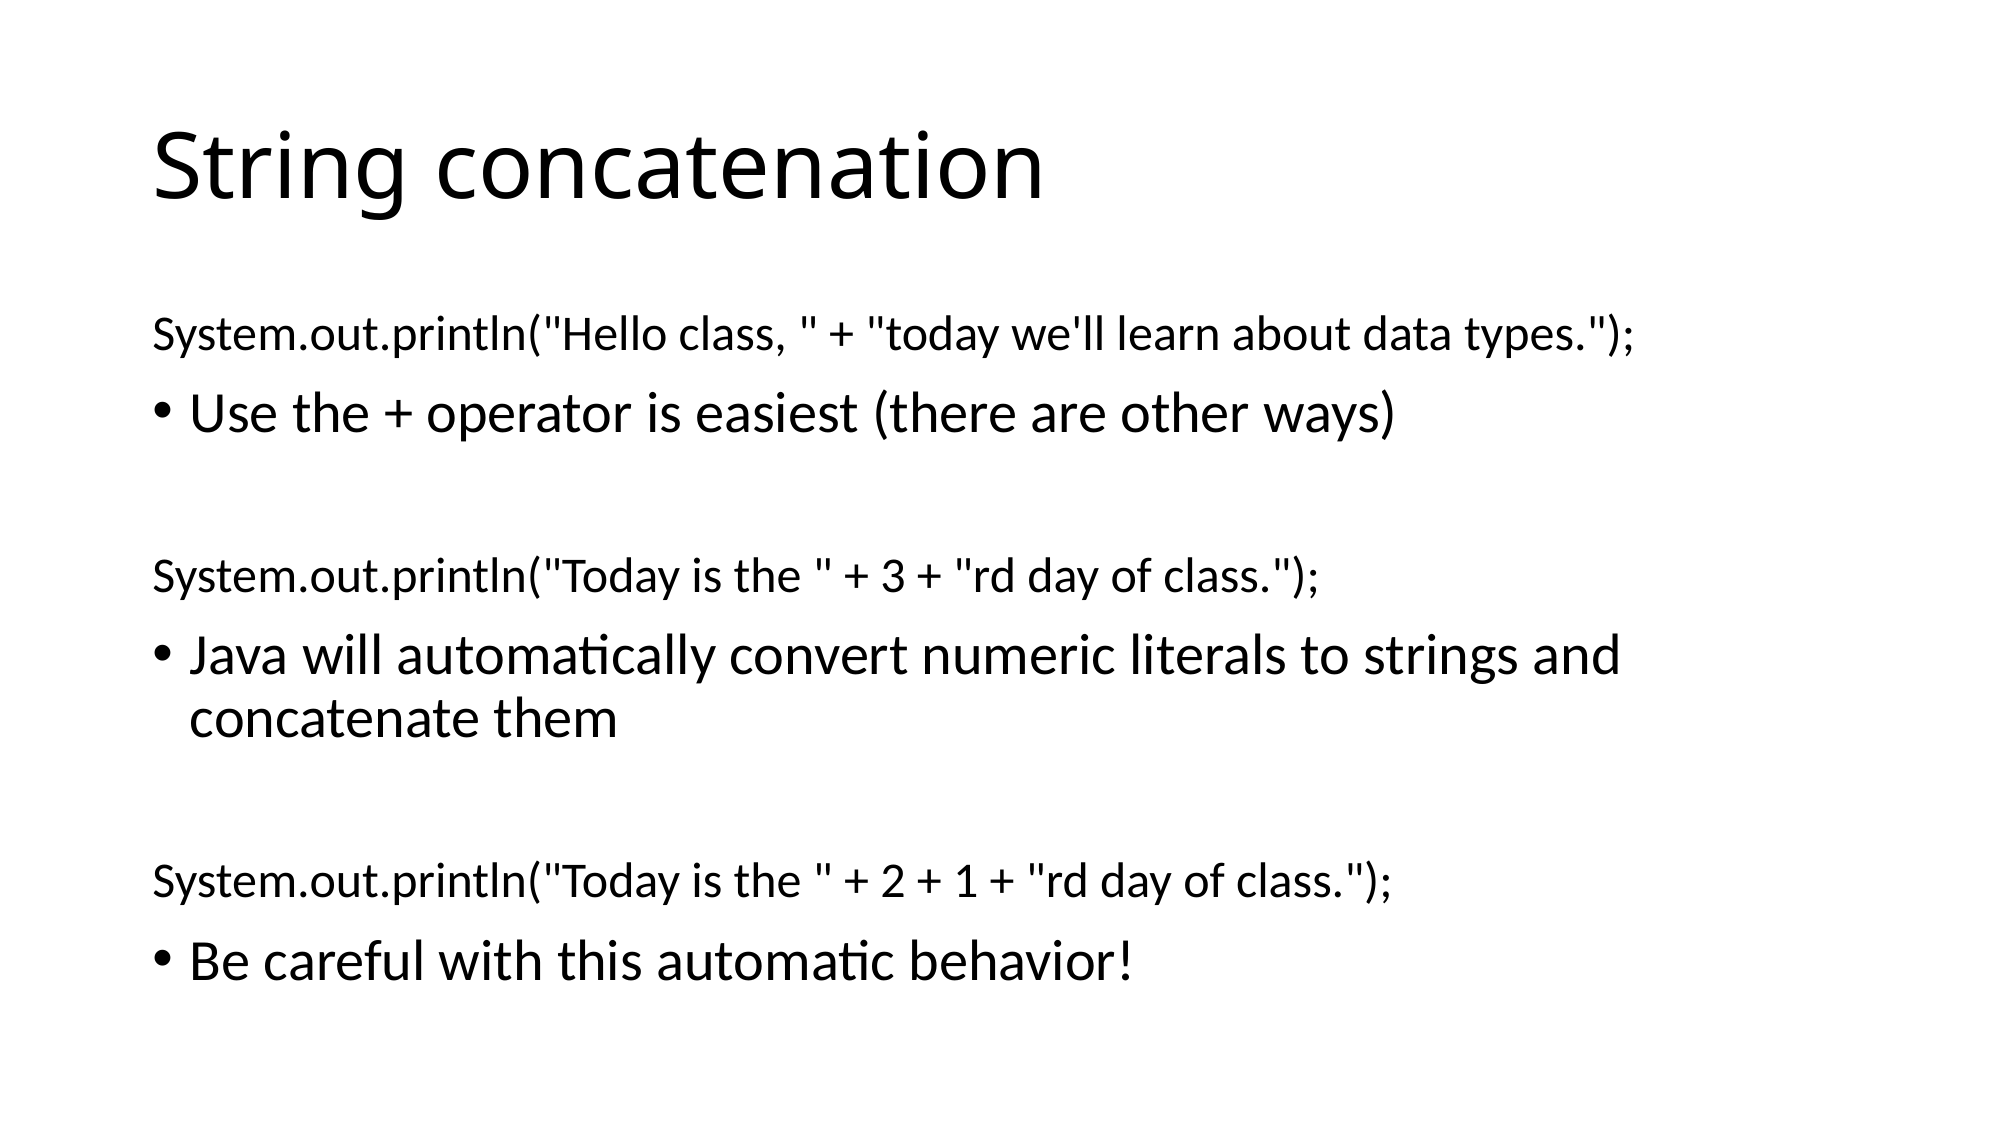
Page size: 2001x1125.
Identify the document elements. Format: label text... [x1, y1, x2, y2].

list System.out.println("Hello class, " + "today we'll learn about data types."); Use the + operator is easiest (there are other ways) System.out.println("Today is the " + 3 + "rd day of class."); Java will automatically convert numeric literals to strings and concatenate them System.out.println("Today is the " + 2 + 1 + "rd day of class."); Be careful with this automatic behavior! [137, 299, 1863, 1014]
title String concatenation [137, 59, 1863, 278]
